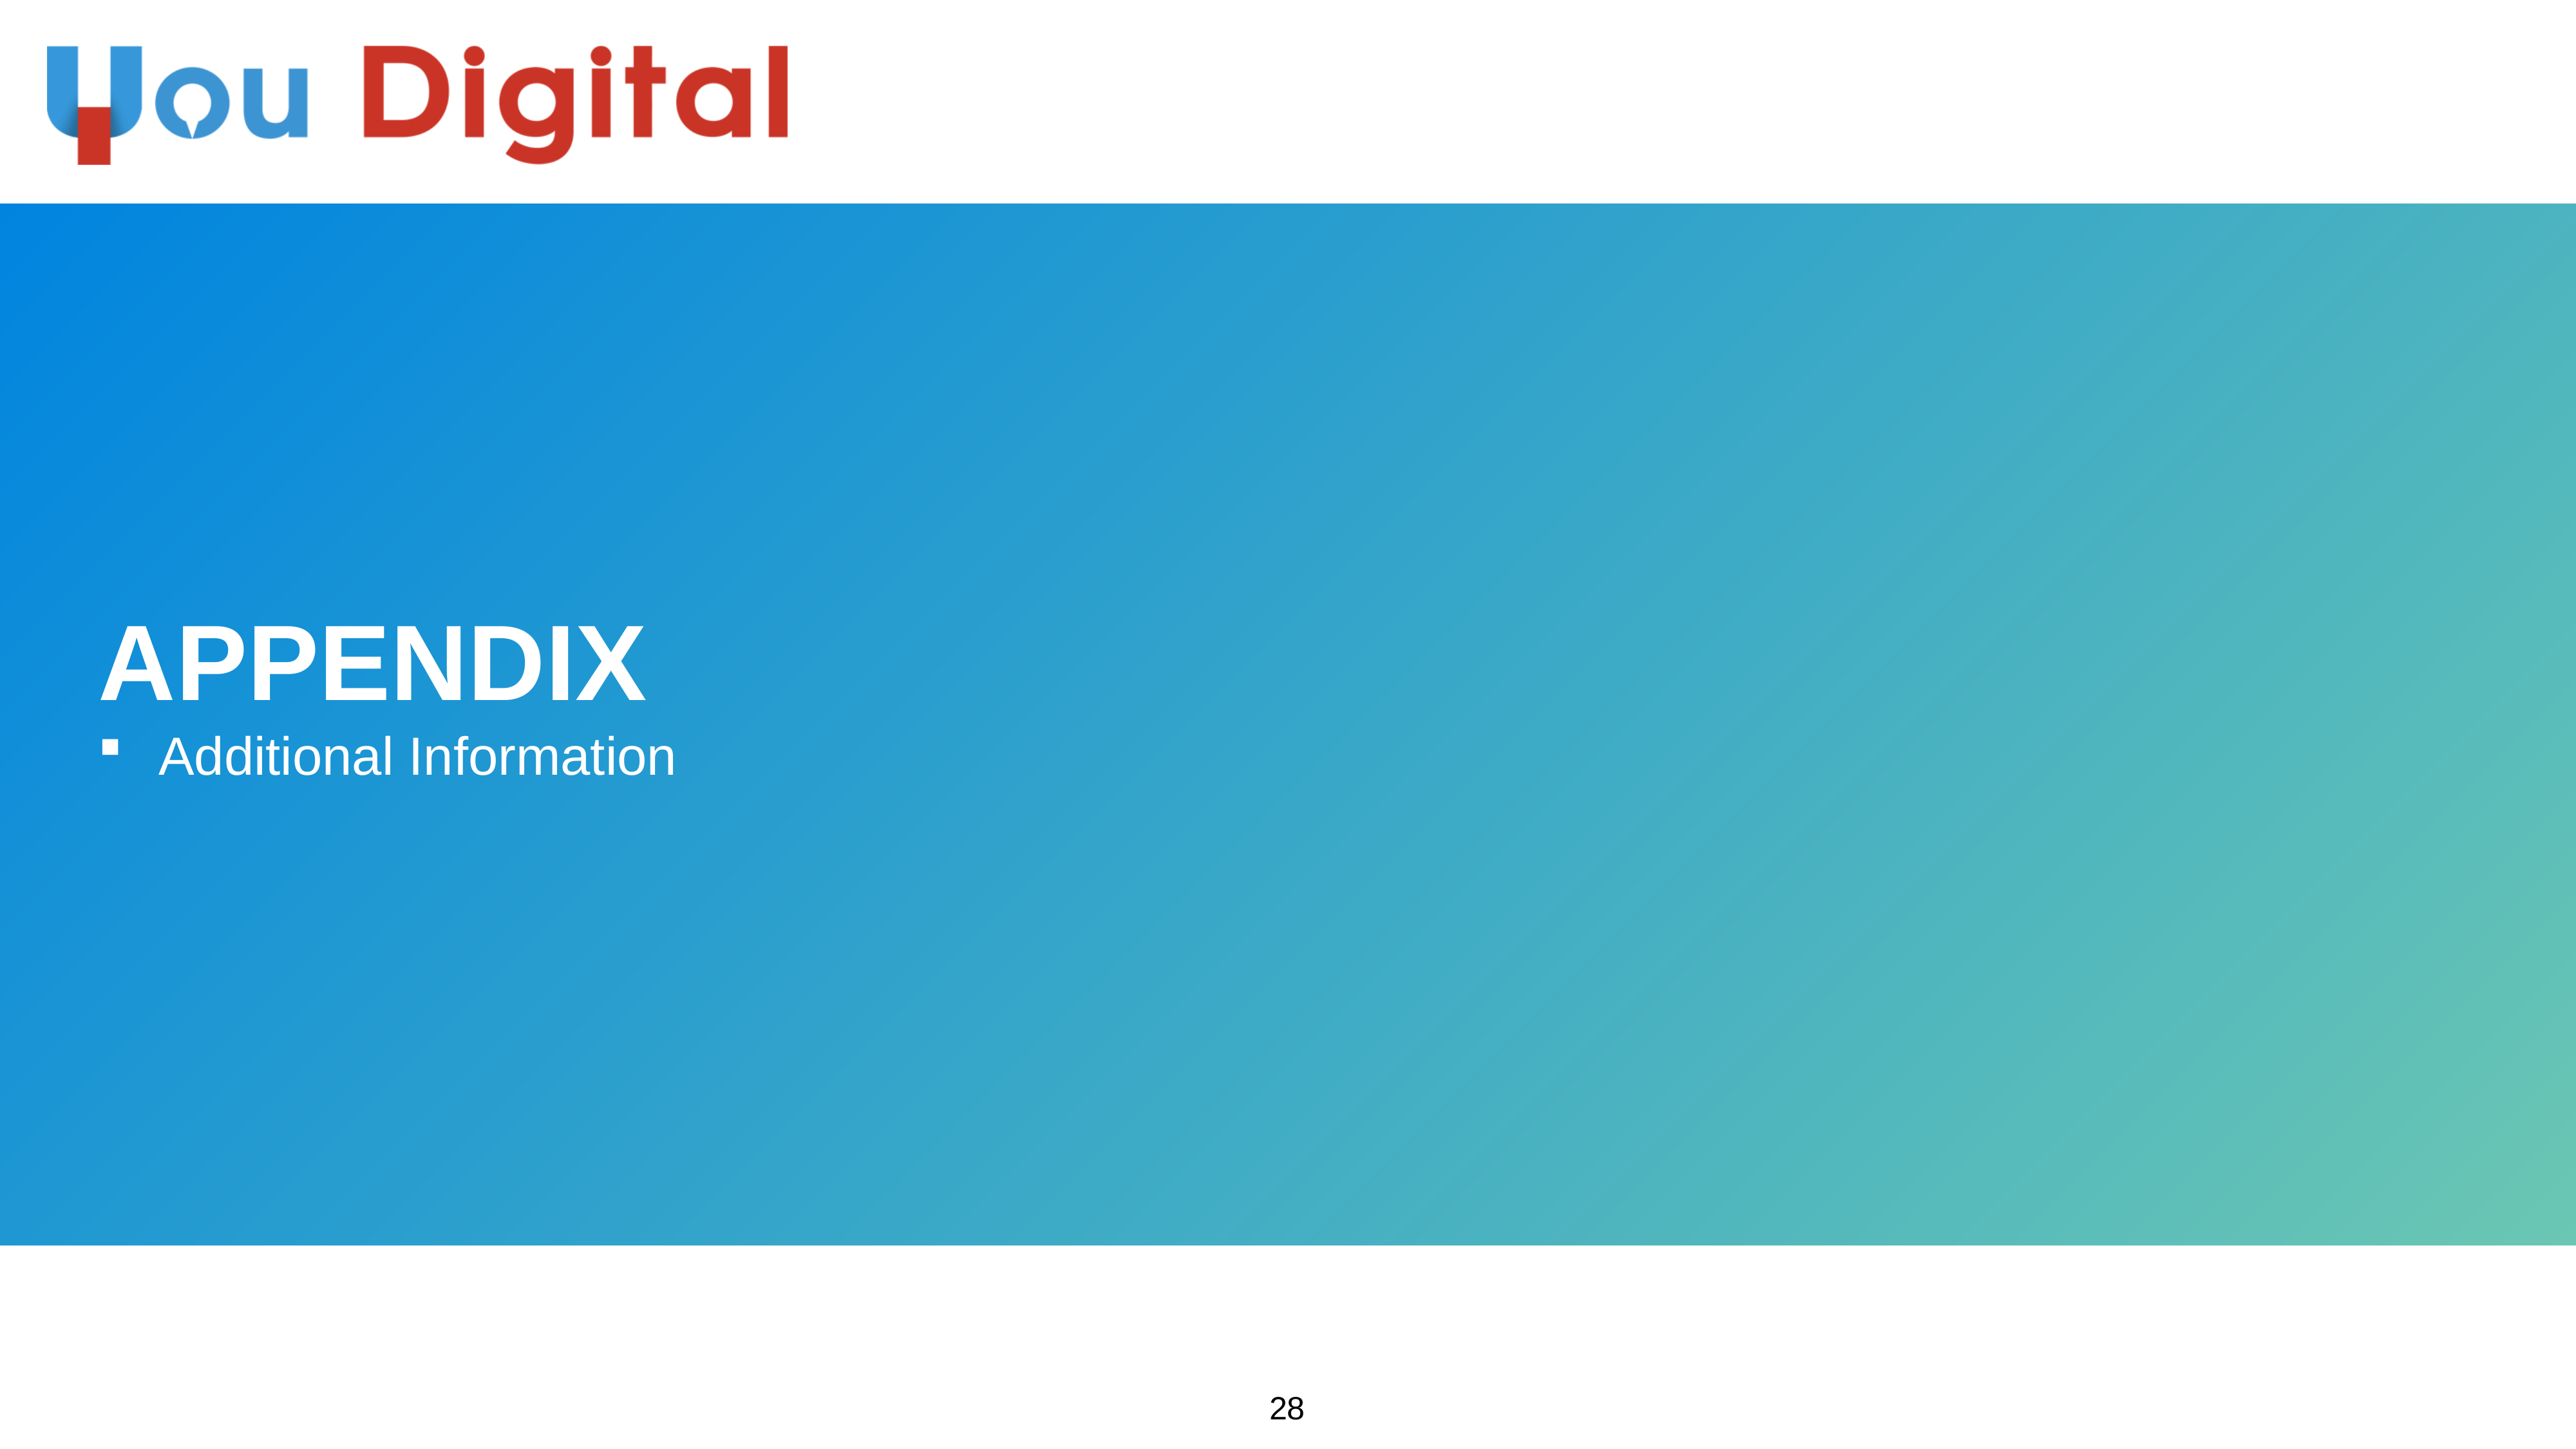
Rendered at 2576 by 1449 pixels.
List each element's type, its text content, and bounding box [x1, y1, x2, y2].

text_box APPENDIX Additional Information [89, 588, 2576, 791]
picture [47, 46, 788, 165]
slide_number 28 [1262, 1381, 1313, 1432]
text_box [0, 204, 2576, 1245]
